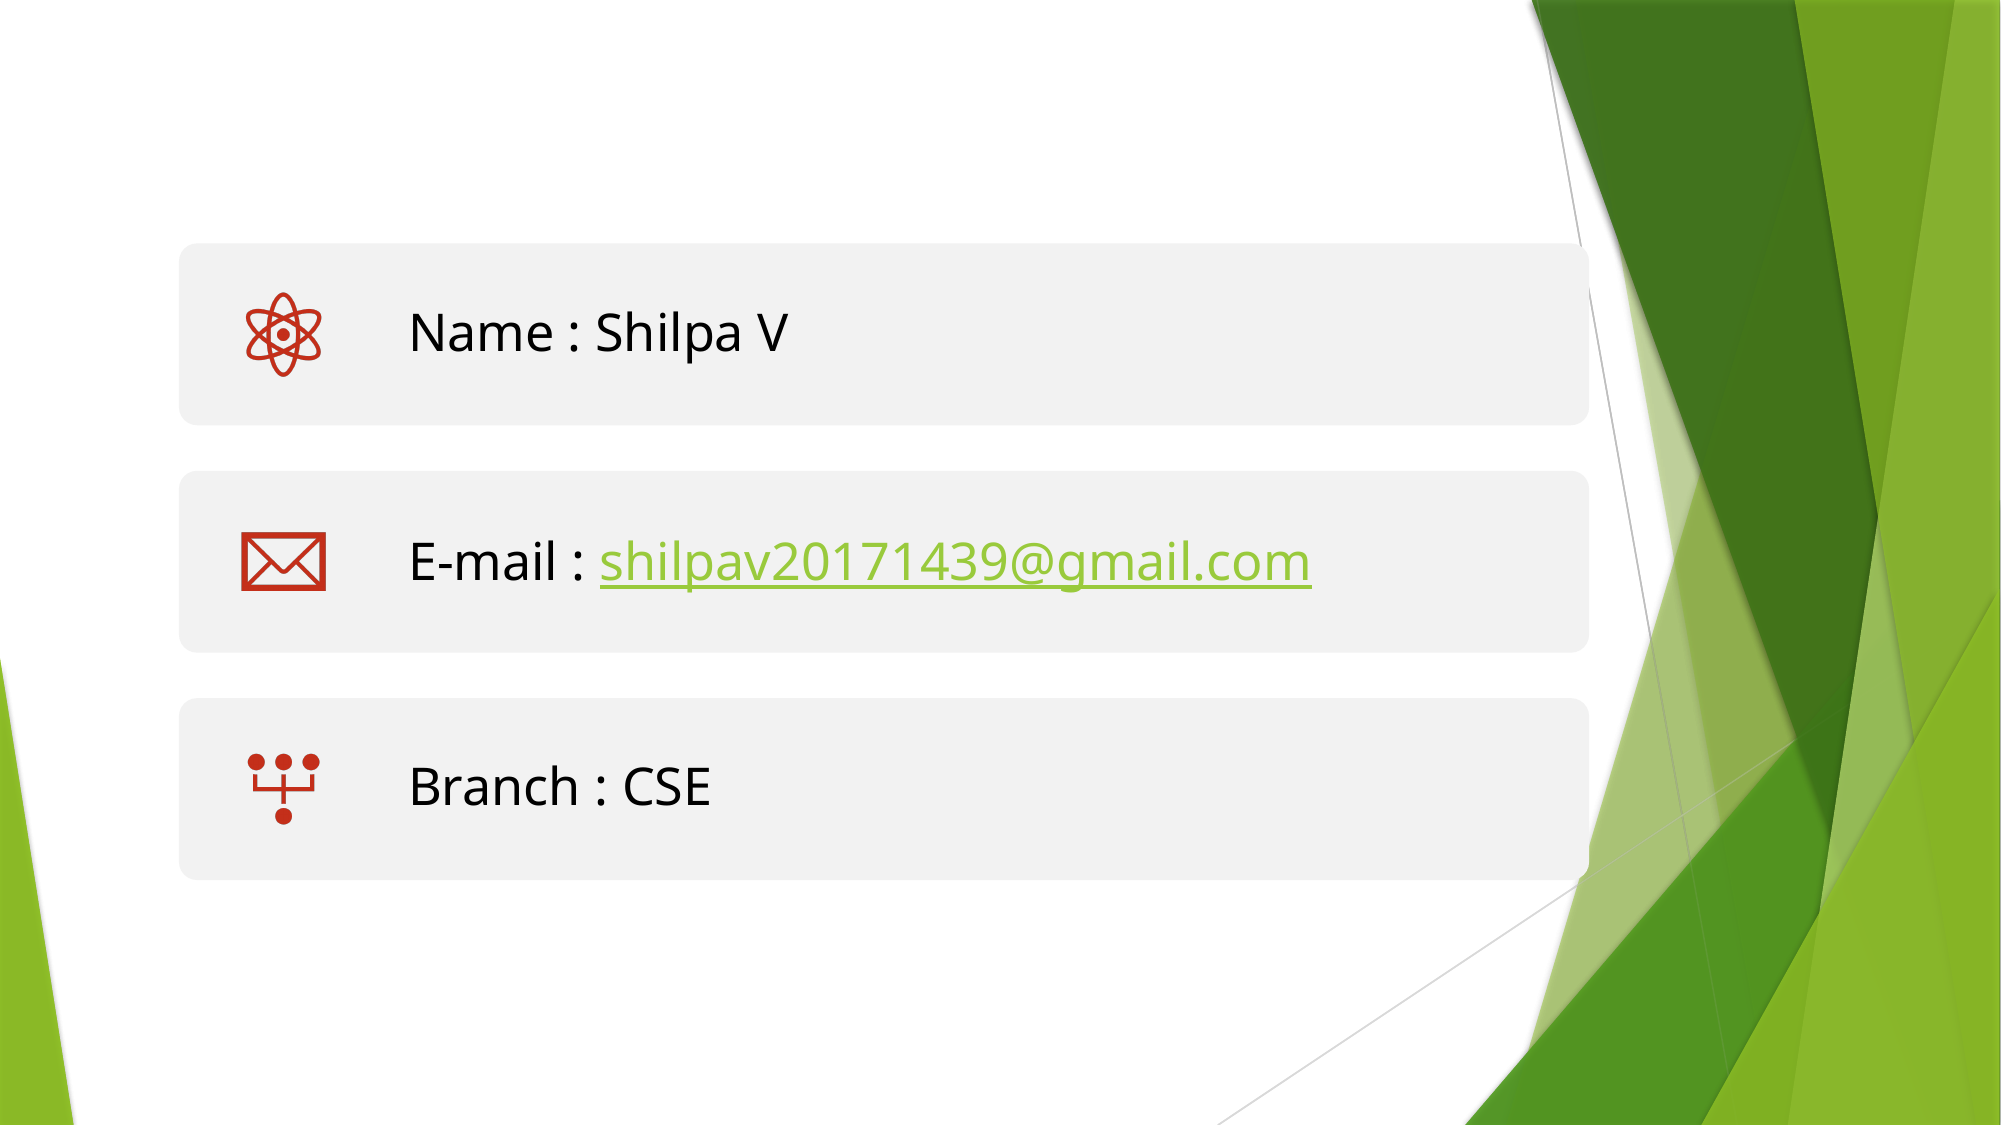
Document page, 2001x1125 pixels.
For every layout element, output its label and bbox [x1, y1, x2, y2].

text_box [178, 242, 1590, 881]
text_box [0, 0, 2000, 1125]
